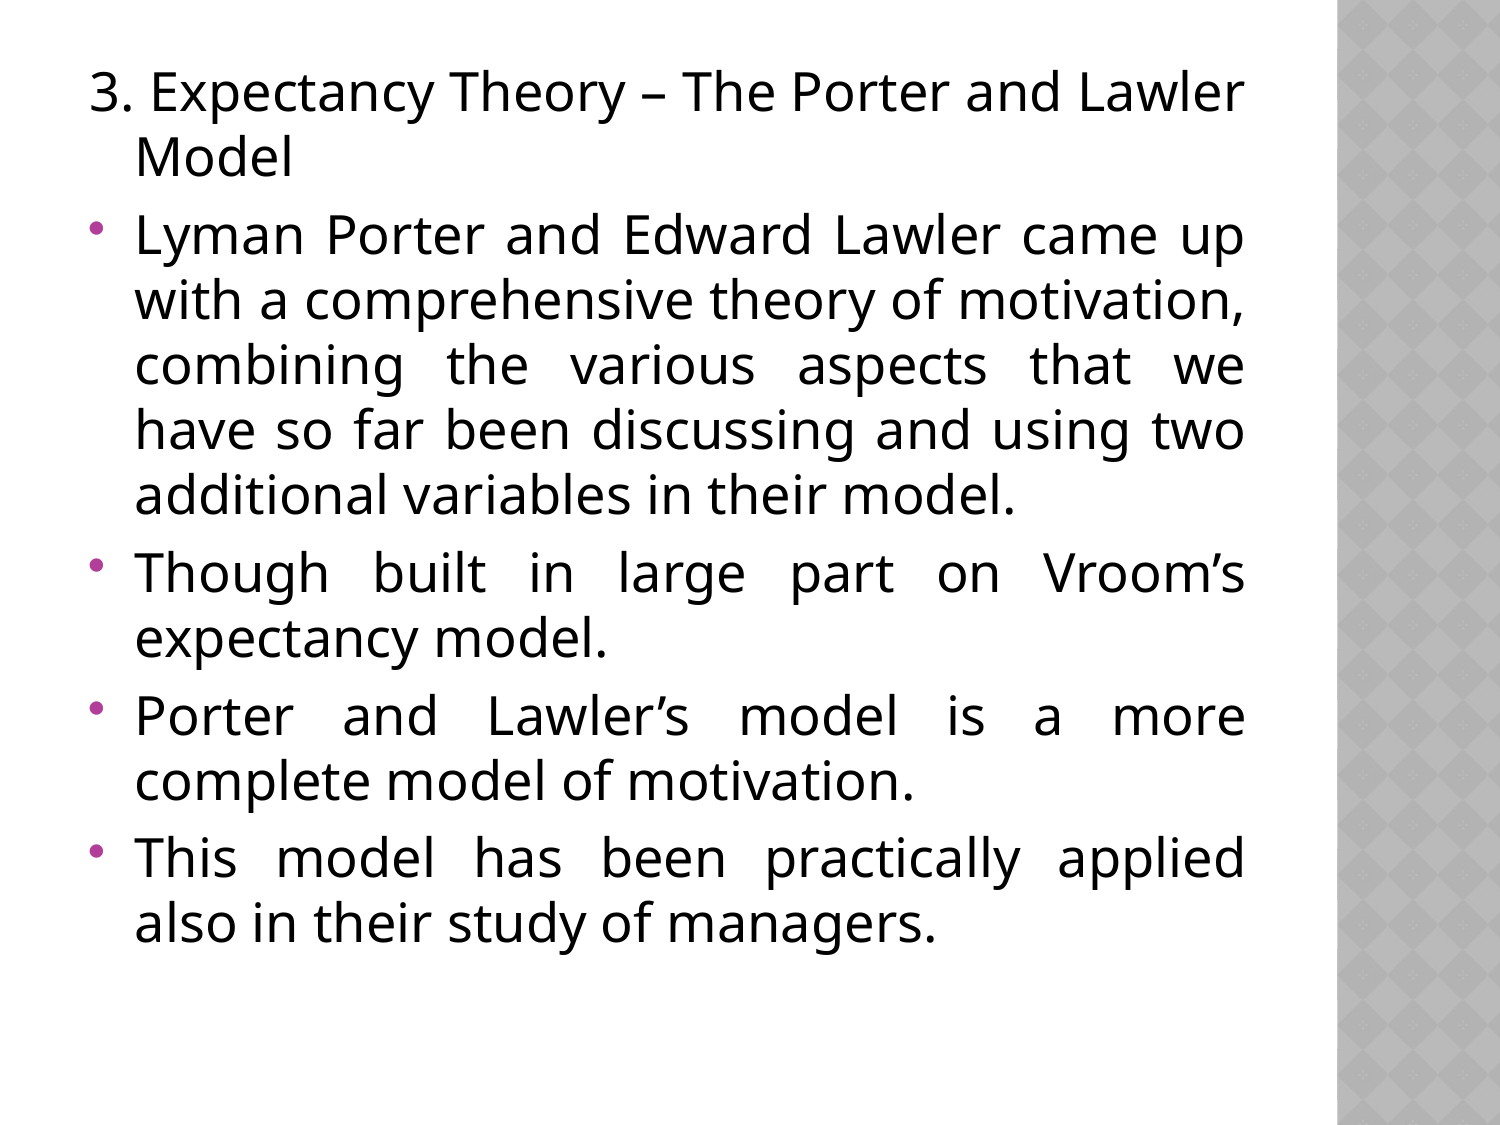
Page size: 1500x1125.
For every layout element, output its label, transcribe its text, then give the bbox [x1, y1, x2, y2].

list 3. Expectancy Theory – The Porter and Lawler Model Lyman Porter and Edward Lawler came up with a comprehensive theory of motivation, combining the various aspects that we have so far been discussing and using two additional variables in their model. Though built in large part on Vroom’s expectancy model. Porter and Lawler’s model is a more complete model of motivation. This model has been practically applied also in their study of managers. [75, 50, 1263, 1059]
